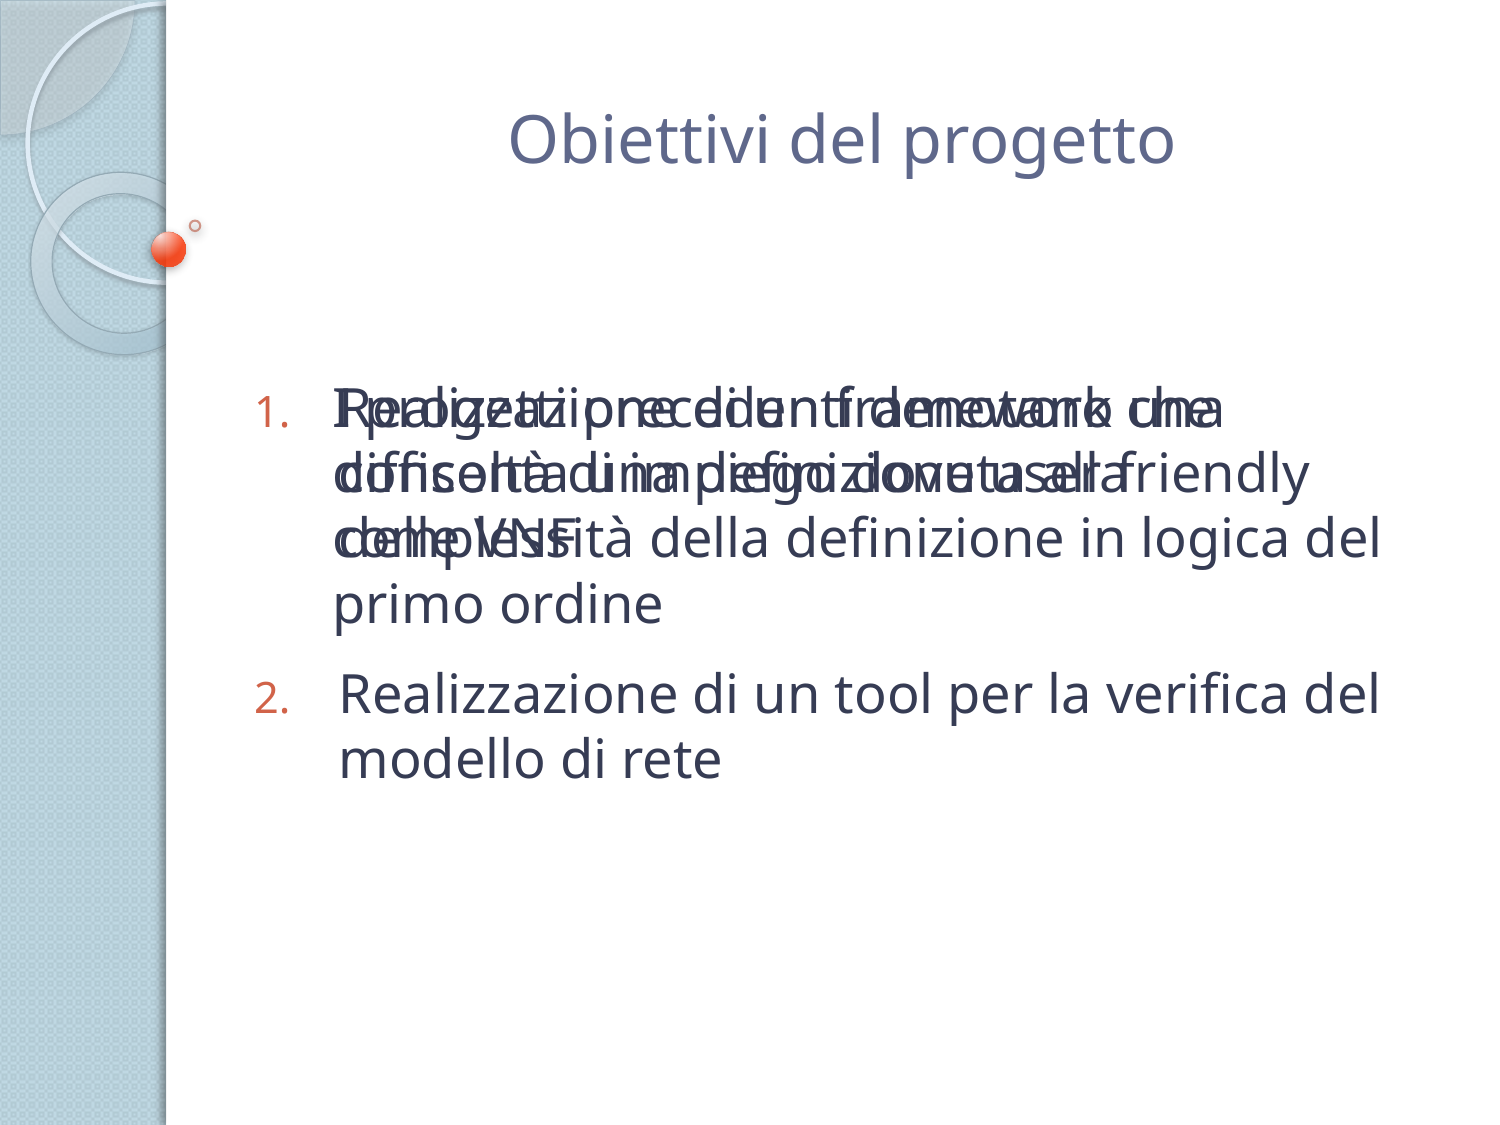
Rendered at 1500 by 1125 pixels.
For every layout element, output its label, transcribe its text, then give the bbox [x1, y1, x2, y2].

title Obiettivi del progetto [234, 59, 1450, 185]
subtitle Realizzazione di un framework che consenta una definizione user friendly delle VNF Realizzazione di un tool per la verifica del modello di rete [234, 373, 1450, 834]
text_box I progetti precedenti denotano una difficoltà di impiego dovuta alla complessità della definizione in logica del primo ordine [312, 373, 1400, 717]
